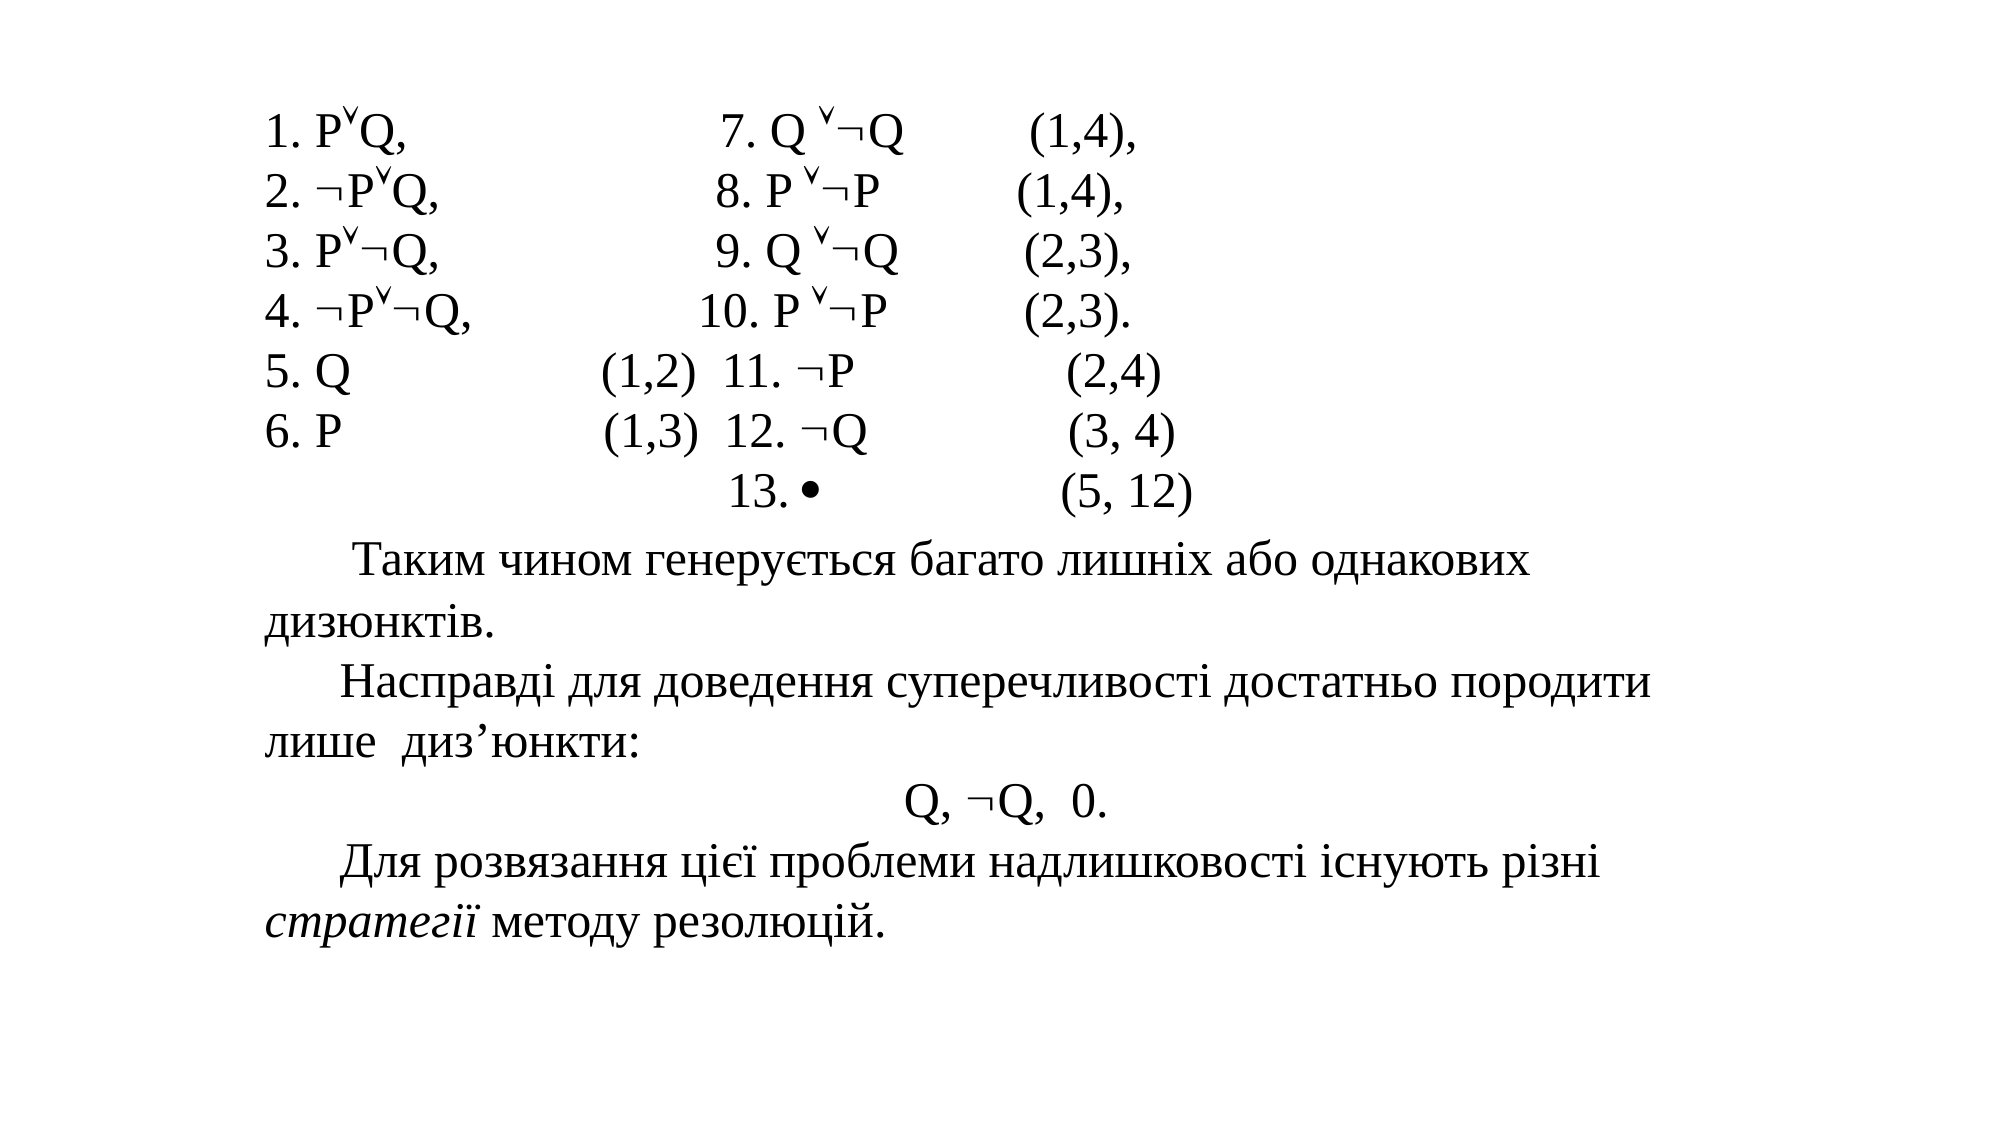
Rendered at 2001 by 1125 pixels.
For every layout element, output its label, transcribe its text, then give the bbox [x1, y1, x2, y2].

text_box 1. PQ, 7. Q Q (1,4), 2. PQ, 8. P P (1,4), 3. PQ, 9. Q Q (2,3), 4. PQ, 10. P P (2,3). 5. Q (1,2) 11. P (2,4) 6. P (1,3) 12. Q (3, 4) 13.  (5, 12) Таким чином генерується багато лишніх або однакових дизюнктів. Насправді для доведення суперечливості достатньо породити лише диз’юнкти: Q, Q, . Для розвязання цієї проблеми надлишковості існують різні стратегії методу резолюцій. [249, 0, 1750, 1025]
